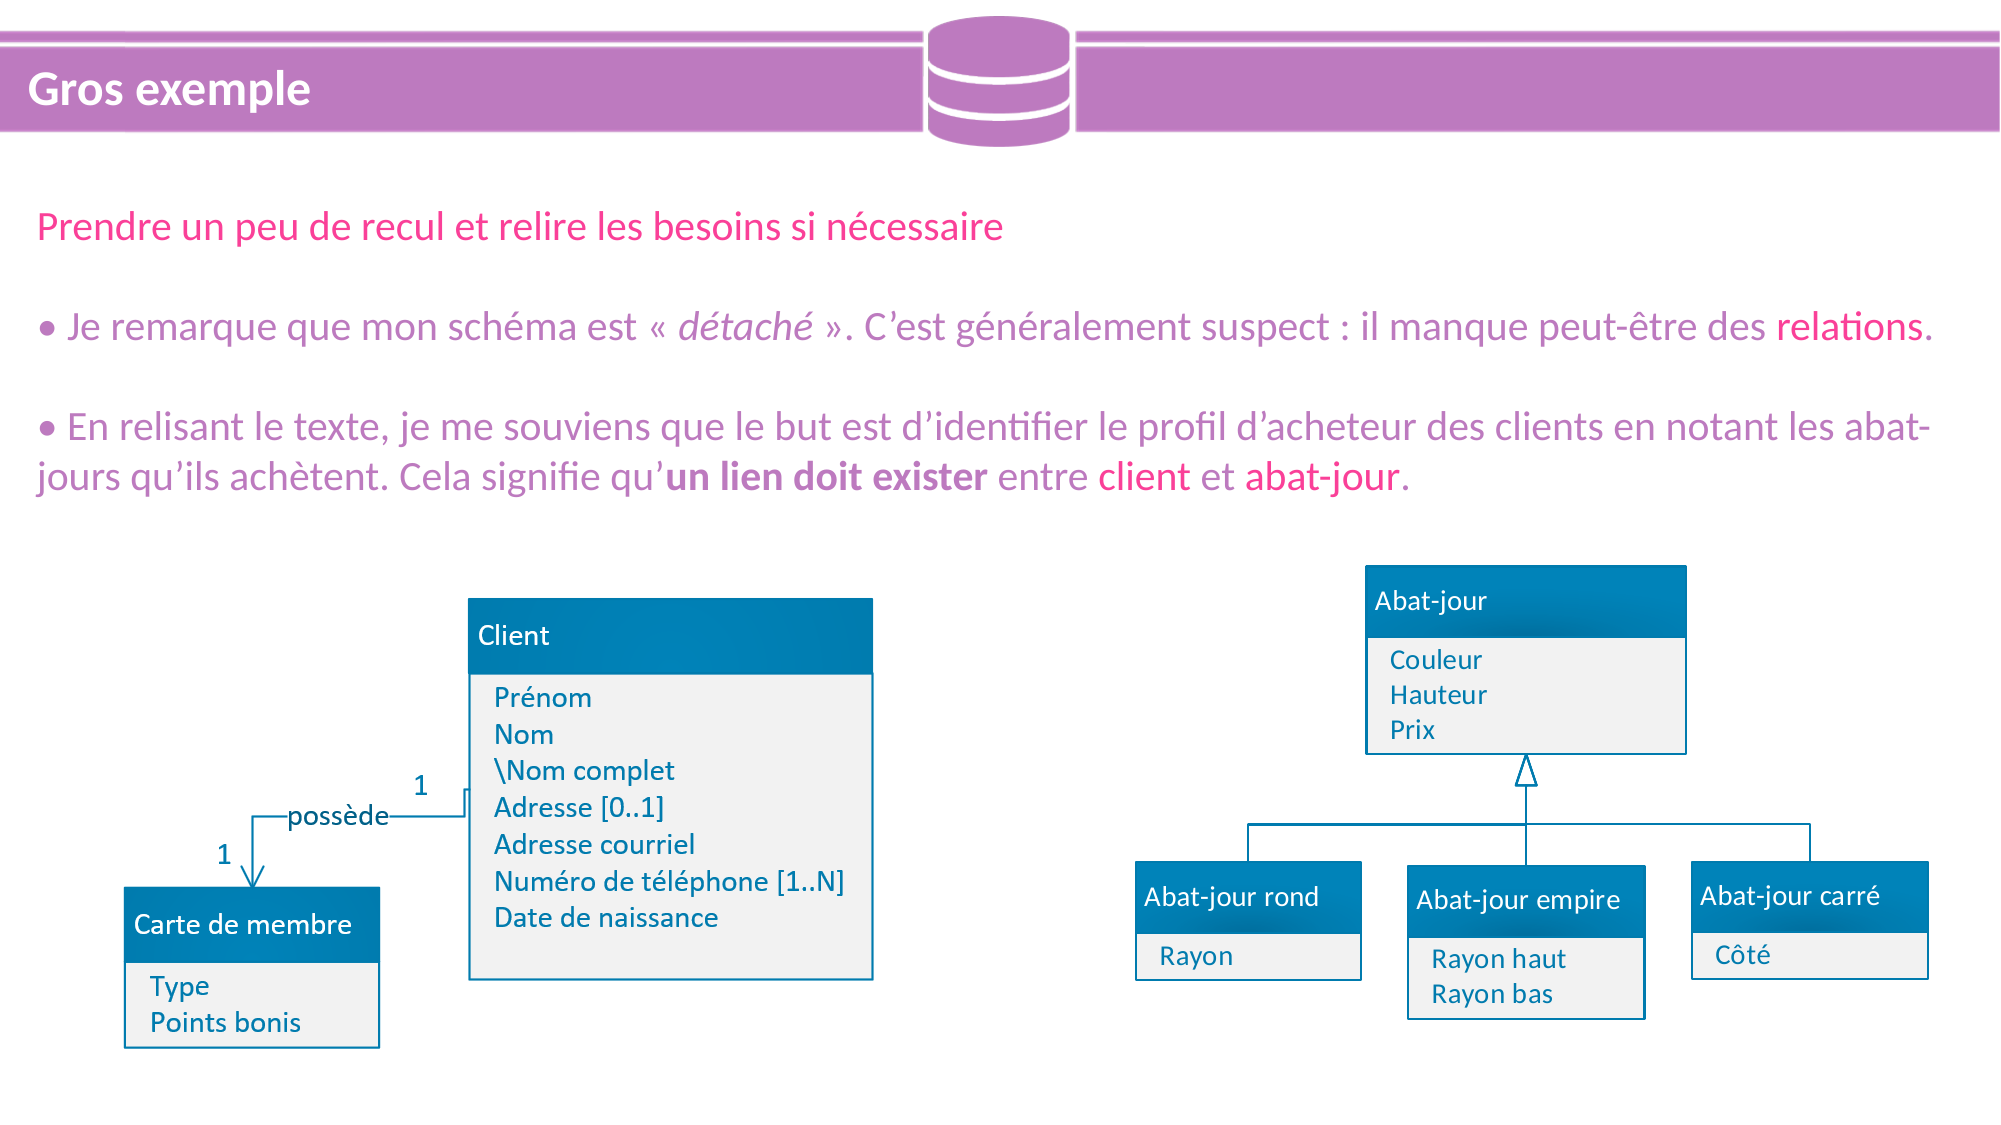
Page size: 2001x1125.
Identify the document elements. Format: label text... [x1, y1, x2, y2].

picture [0, 3, 2000, 160]
picture [113, 576, 894, 1057]
text_box Prendre un peu de recul et relire les besoins si nécessaire • Je remarque que mon schéma est « détaché ». C’est généralement suspect : il manque peut-être des relations. • En relisant le texte, je me souviens que le but est d’identifier le profil d’acheteur des clients en notant les abat-jours qu’ils achètent. Cela signifie qu’un lien doit exister entre client et abat-jour. [22, 191, 1954, 507]
title Gros exemple [12, 58, 913, 120]
picture [1126, 562, 1931, 1028]
